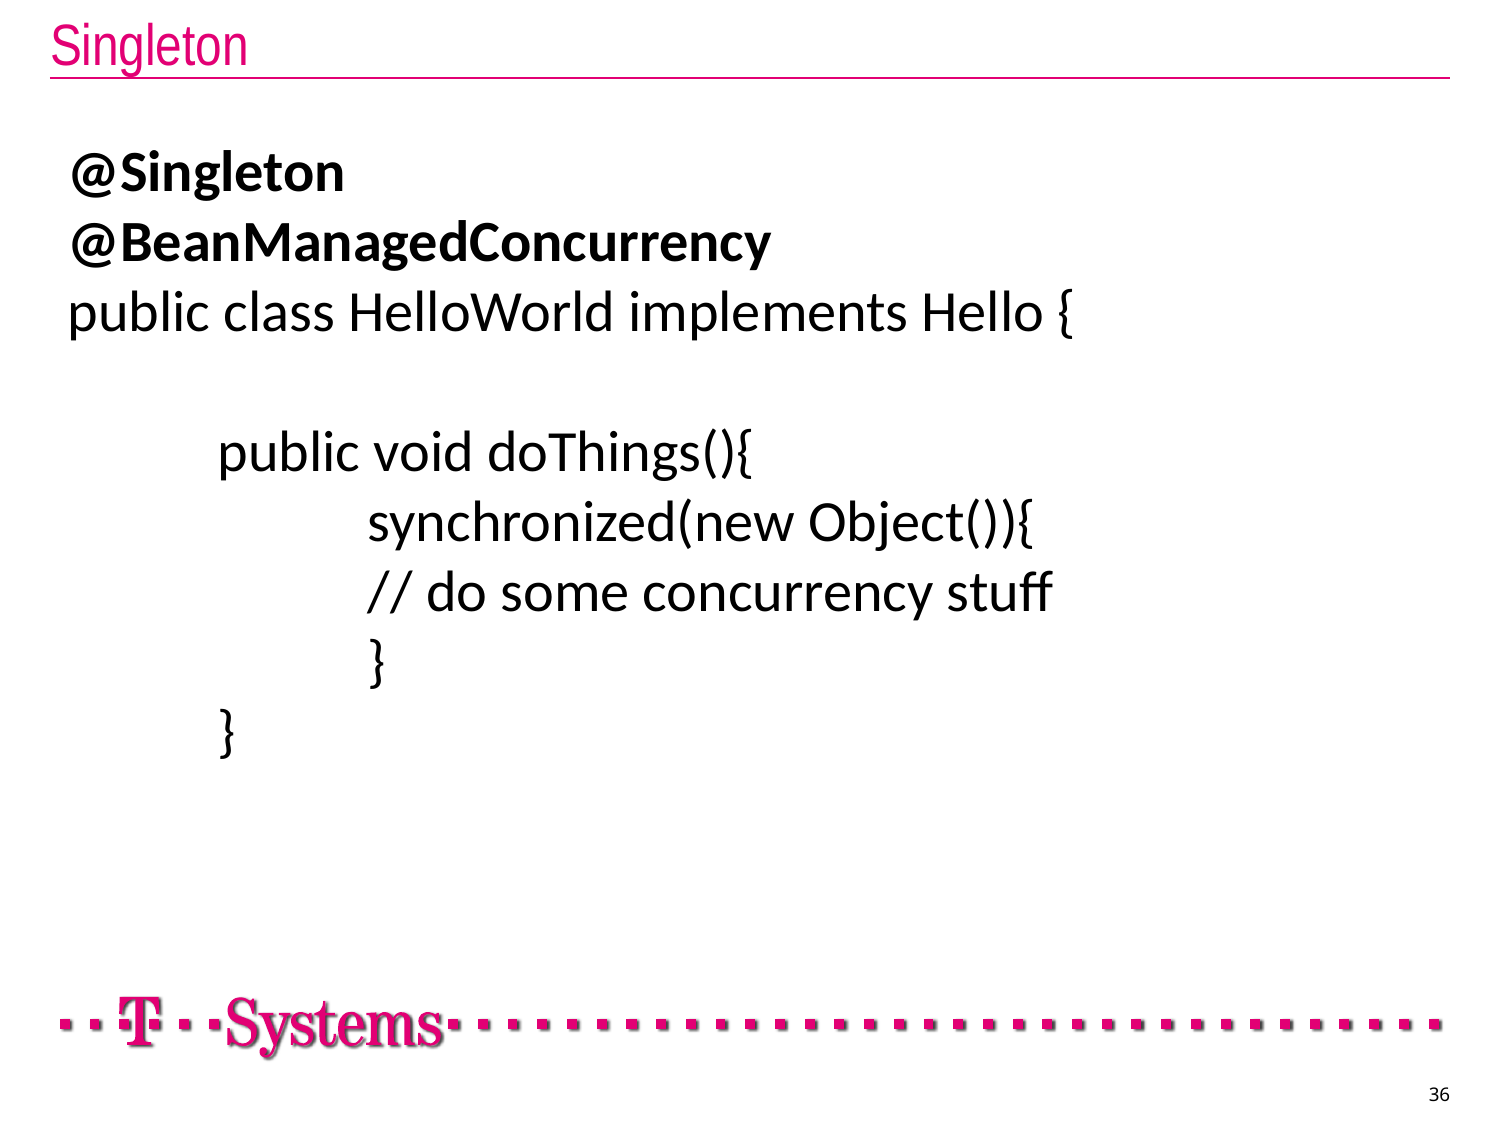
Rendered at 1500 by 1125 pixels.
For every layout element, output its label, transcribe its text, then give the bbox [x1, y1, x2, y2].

text_box @Singleton @BeanManagedConcurrency public class HelloWorld implements Hello { public void doThings(){ synchronized(new Object()){ // do some concurrency stuff } } [53, 125, 1471, 770]
title Singleton [50, 14, 1450, 91]
slide_number 36 [1361, 1082, 1451, 1107]
